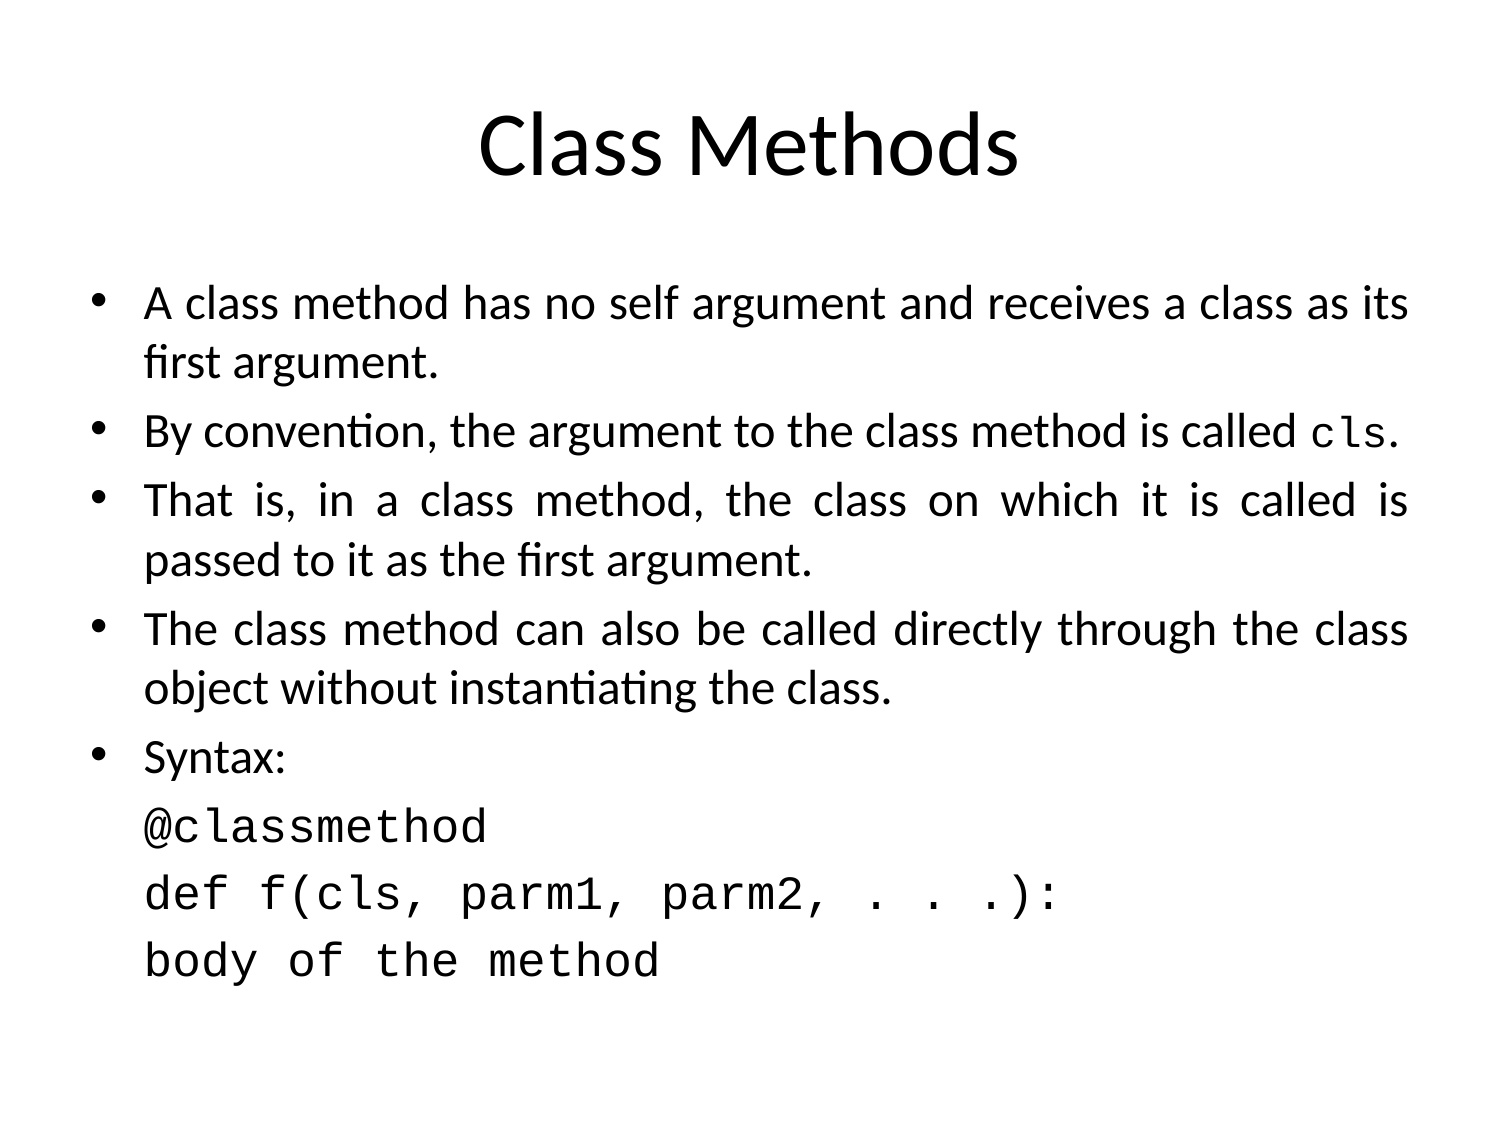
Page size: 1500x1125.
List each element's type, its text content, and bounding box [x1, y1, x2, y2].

title Class Methods [75, 45, 1425, 233]
list A class method has no self argument and receives a class as its first argument. By convention, the argument to the class method is called cls. That is, in a class method, the class on which it is called is passed to it as the first argument. The class method can also be called directly through the class object without instantiating the class. Syntax: @classmethod def f(cls, parm1, parm2, . . .): body of the method [75, 262, 1425, 1005]
